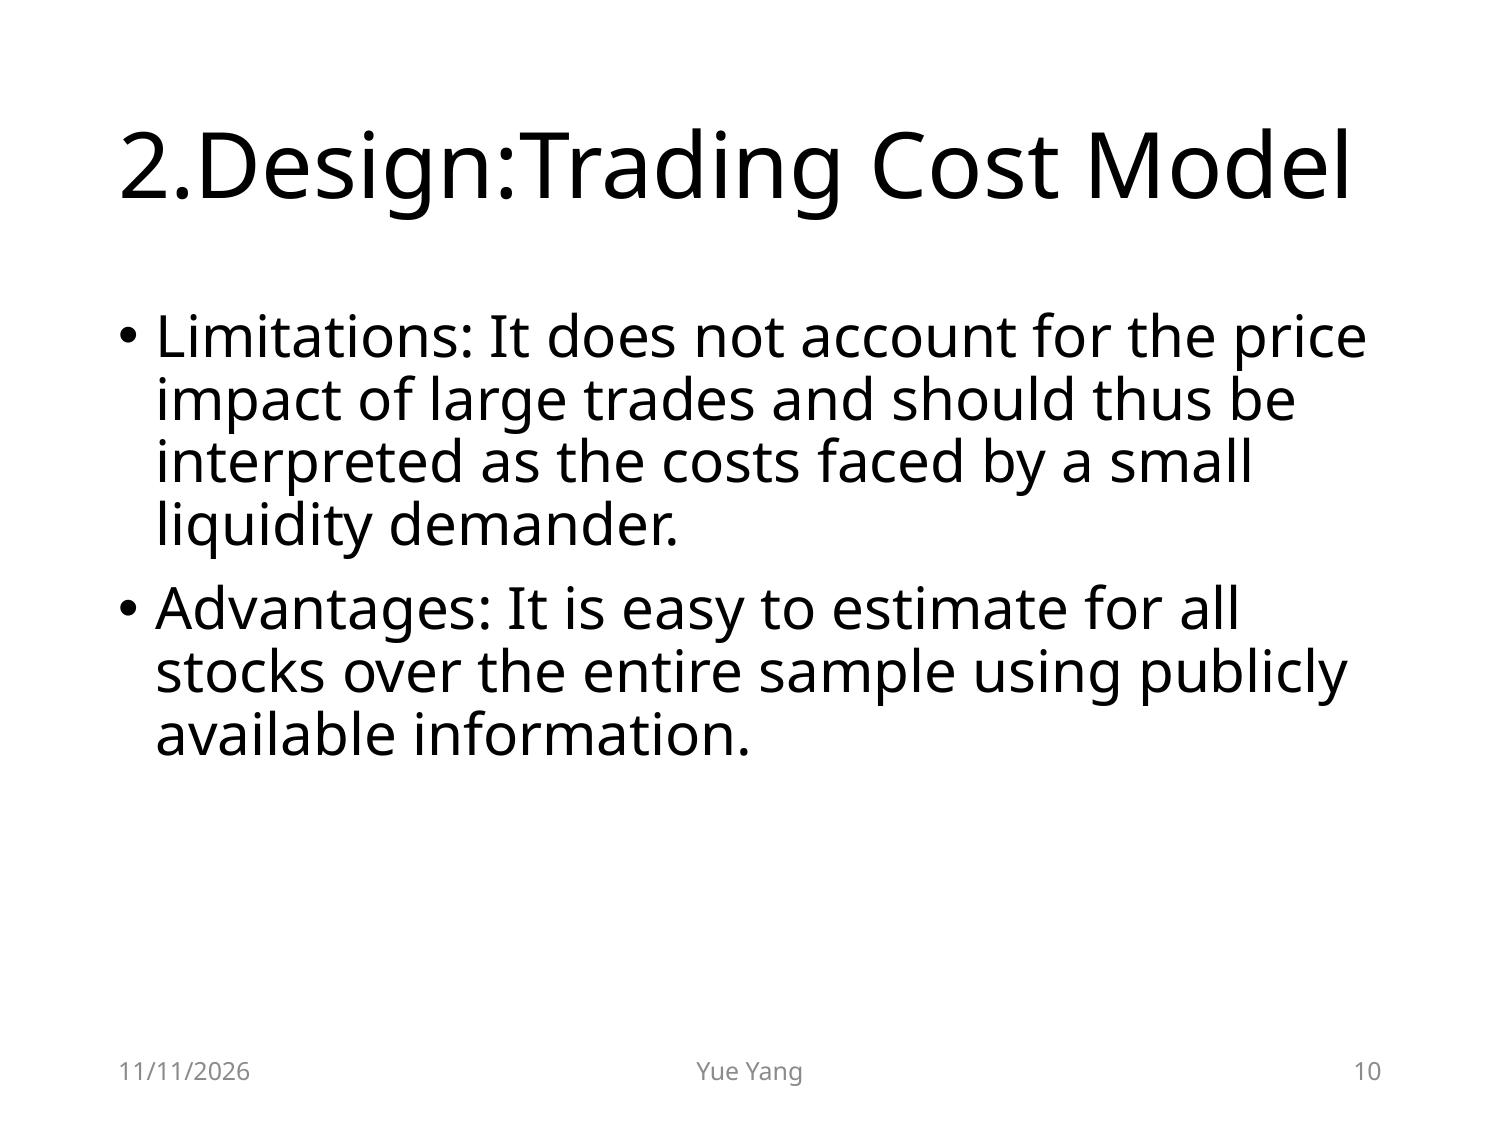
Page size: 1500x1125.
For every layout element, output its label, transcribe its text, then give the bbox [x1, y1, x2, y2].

title 2.Design:Trading Cost Model [103, 59, 1397, 278]
footer Yue Yang [496, 1042, 1004, 1103]
slide_number 10 [1059, 1042, 1397, 1103]
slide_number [103, 1042, 441, 1103]
list Limitations: It does not account for the price impact of large trades and should thus be interpreted as the costs faced by a small liquidity demander. Advantages: It is easy to estimate for all stocks over the entire sample using publicly available information. [103, 299, 1397, 1014]
